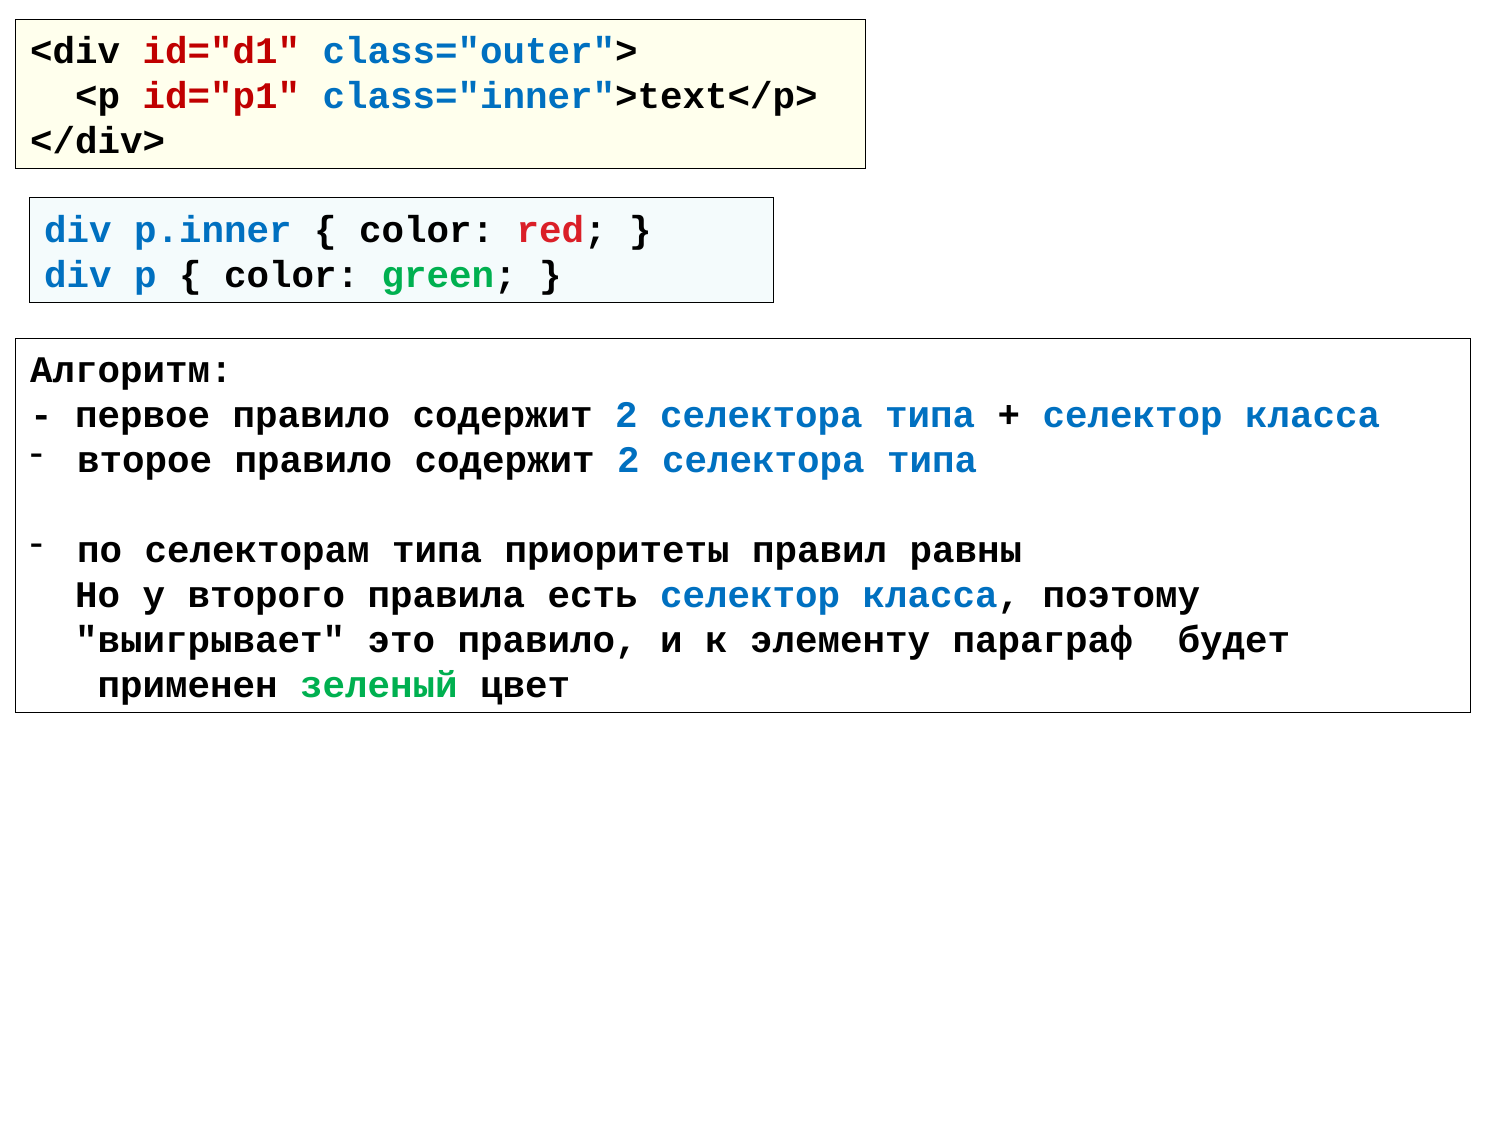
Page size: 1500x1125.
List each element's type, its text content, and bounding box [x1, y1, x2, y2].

text_box <div id="d1" class="outer"> <p id="p1" class="inner">text</p> </div> [15, 19, 866, 169]
text_box div p.inner { color: red; } div p { color: green; } [29, 197, 774, 303]
text_box Алгоритм: - первое правило содержит 2 селектора типа + селектор класса второе правило содержит 2 селектора типа по селекторам типа приоритеты правил равны Но у второго правила есть селектор класса, поэтому "выигрывает" это правило, и к элементу параграф будет применен зеленый цвет [15, 338, 1471, 713]
